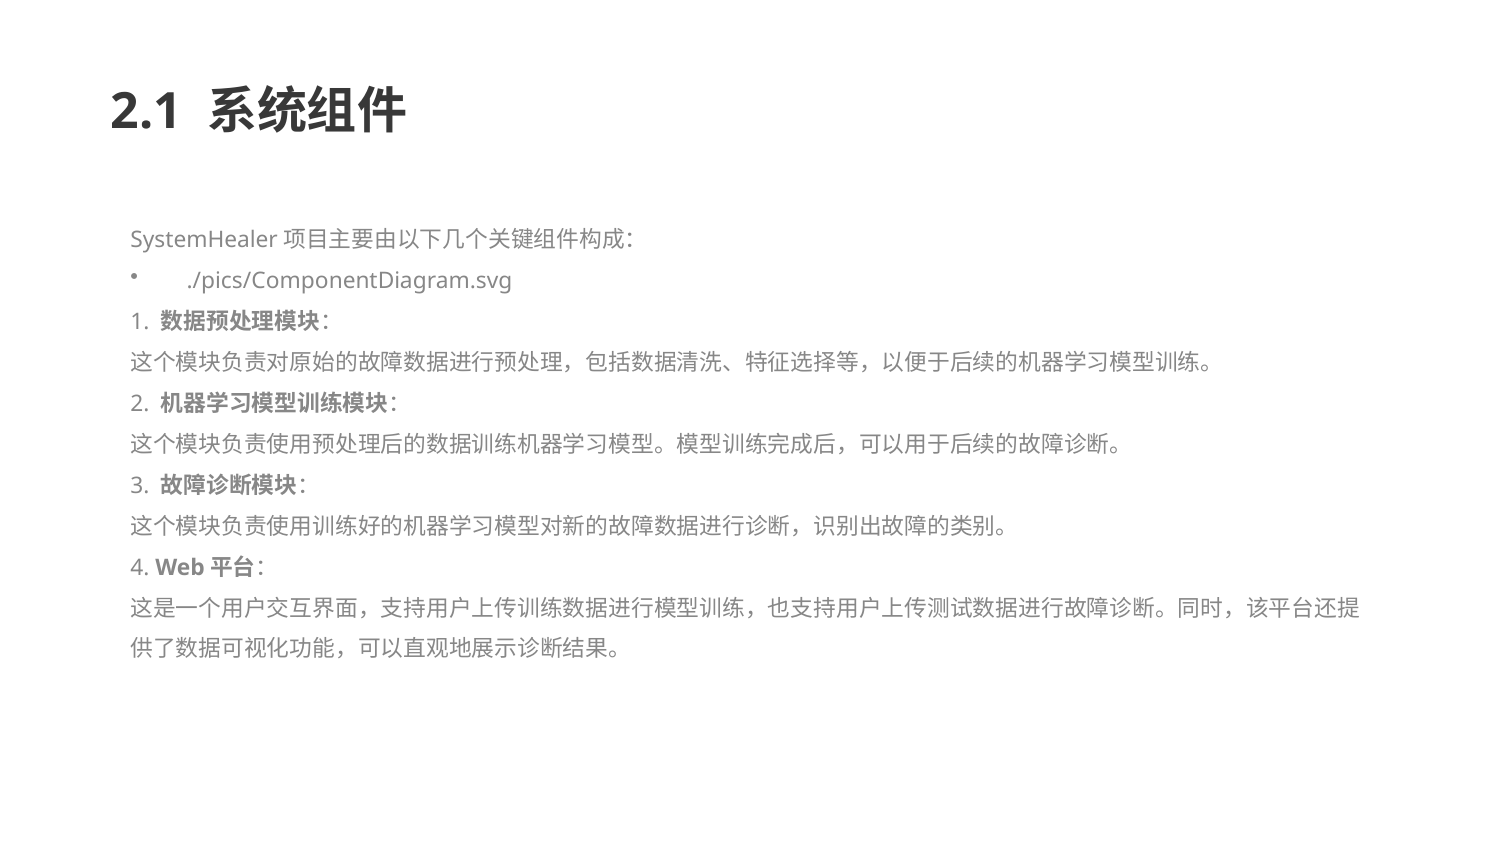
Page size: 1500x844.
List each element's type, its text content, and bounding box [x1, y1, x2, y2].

text_box SystemHealer项目主要由以下几个关键组件构成： ./pics/ComponentDiagram.svg 1. 数据预处理模块： 这个模块负责对原始的故障数据进行预处理，包括数据清洗、特征选择等，以便于后续的机器学习模型训练。 2. 机器学习模型训练模块： 这个模块负责使用预处理后的数据训练机器学习模型。模型训练完成后，可以用于后续的故障诊断。 3. 故障诊断模块： 这个模块负责使用训练好的机器学习模型对新的故障数据进行诊断，识别出故障的类别。 4. Web平台： 这是一个用户交互界面，支持用户上传训练数据进行模型训练，也支持用户上传测试数据进行故障诊断。同时，该平台还提供了数据可视化功能，可以直观地展示诊断结果。 [115, 203, 1384, 768]
text_box 2.1 系统组件 [96, 63, 1425, 154]
